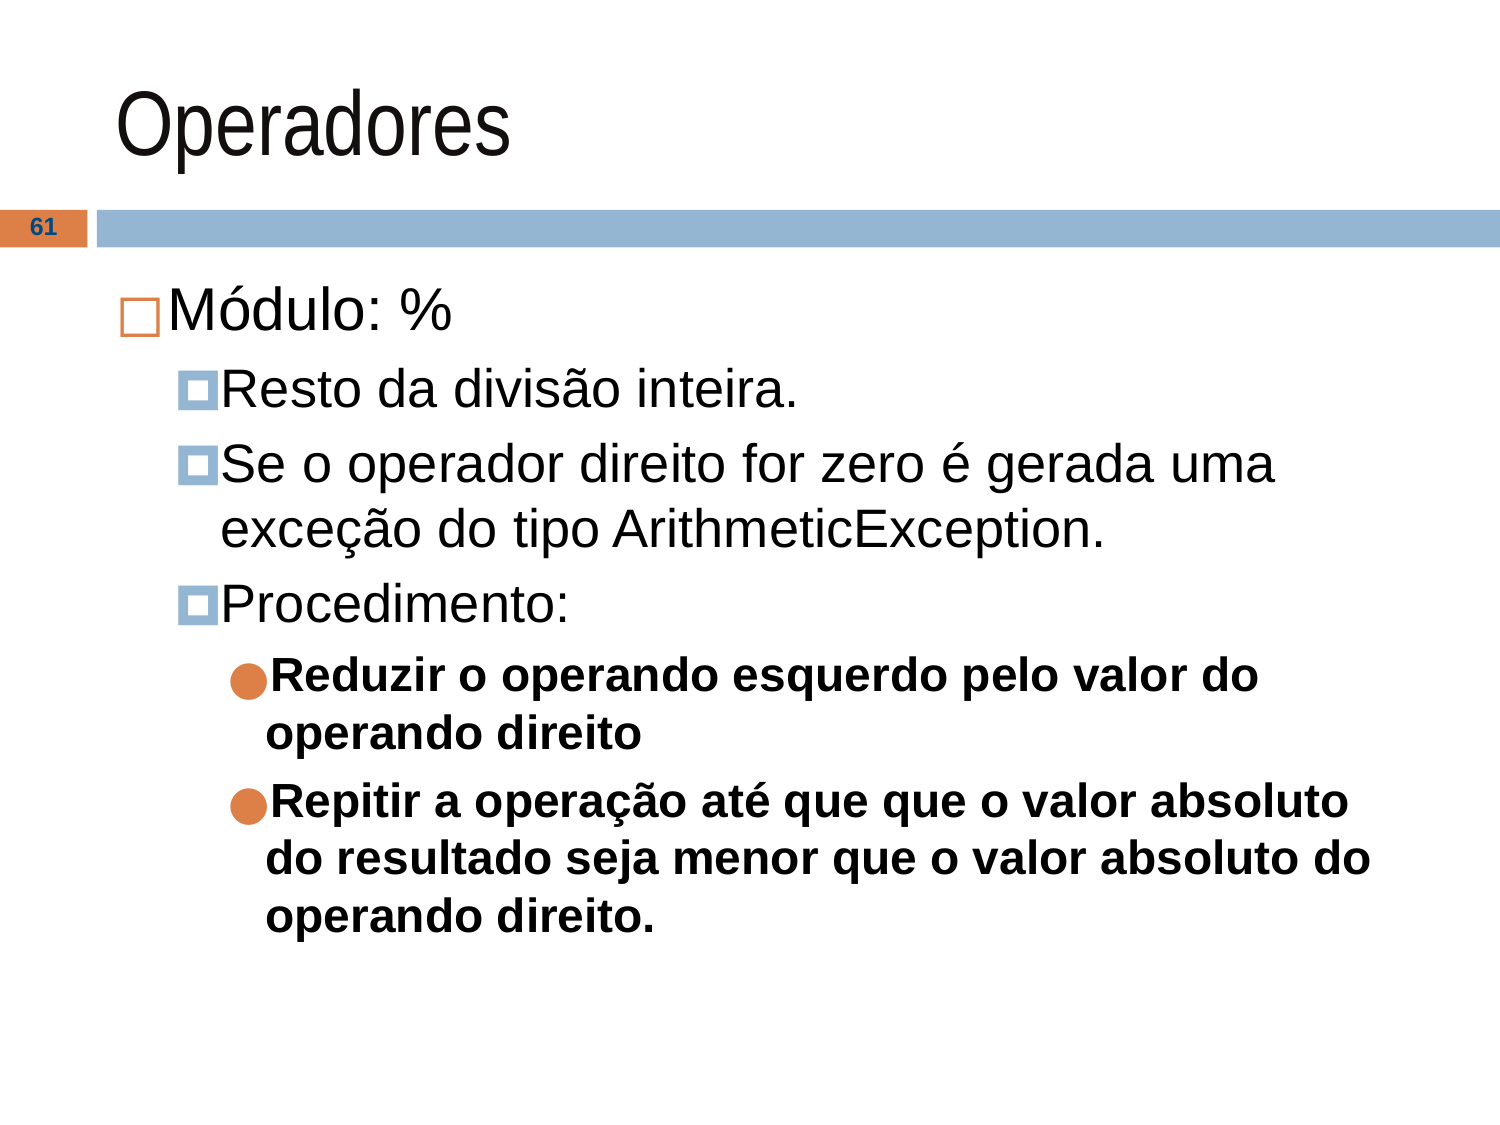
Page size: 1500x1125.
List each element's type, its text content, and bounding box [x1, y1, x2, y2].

list Módulo: % Resto da divisão inteira. Se o operador direito for zero é gerada uma exceção do tipo ArithmeticException. Procedimento: Reduzir o operando esquerdo pelo valor do operando direito Repitir a operação até que que o valor absoluto do resultado seja menor que o valor absoluto do operando direito. [100, 262, 1438, 1000]
title Operadores [100, 37, 1438, 200]
text_box ‹#› [0, 208, 88, 249]
